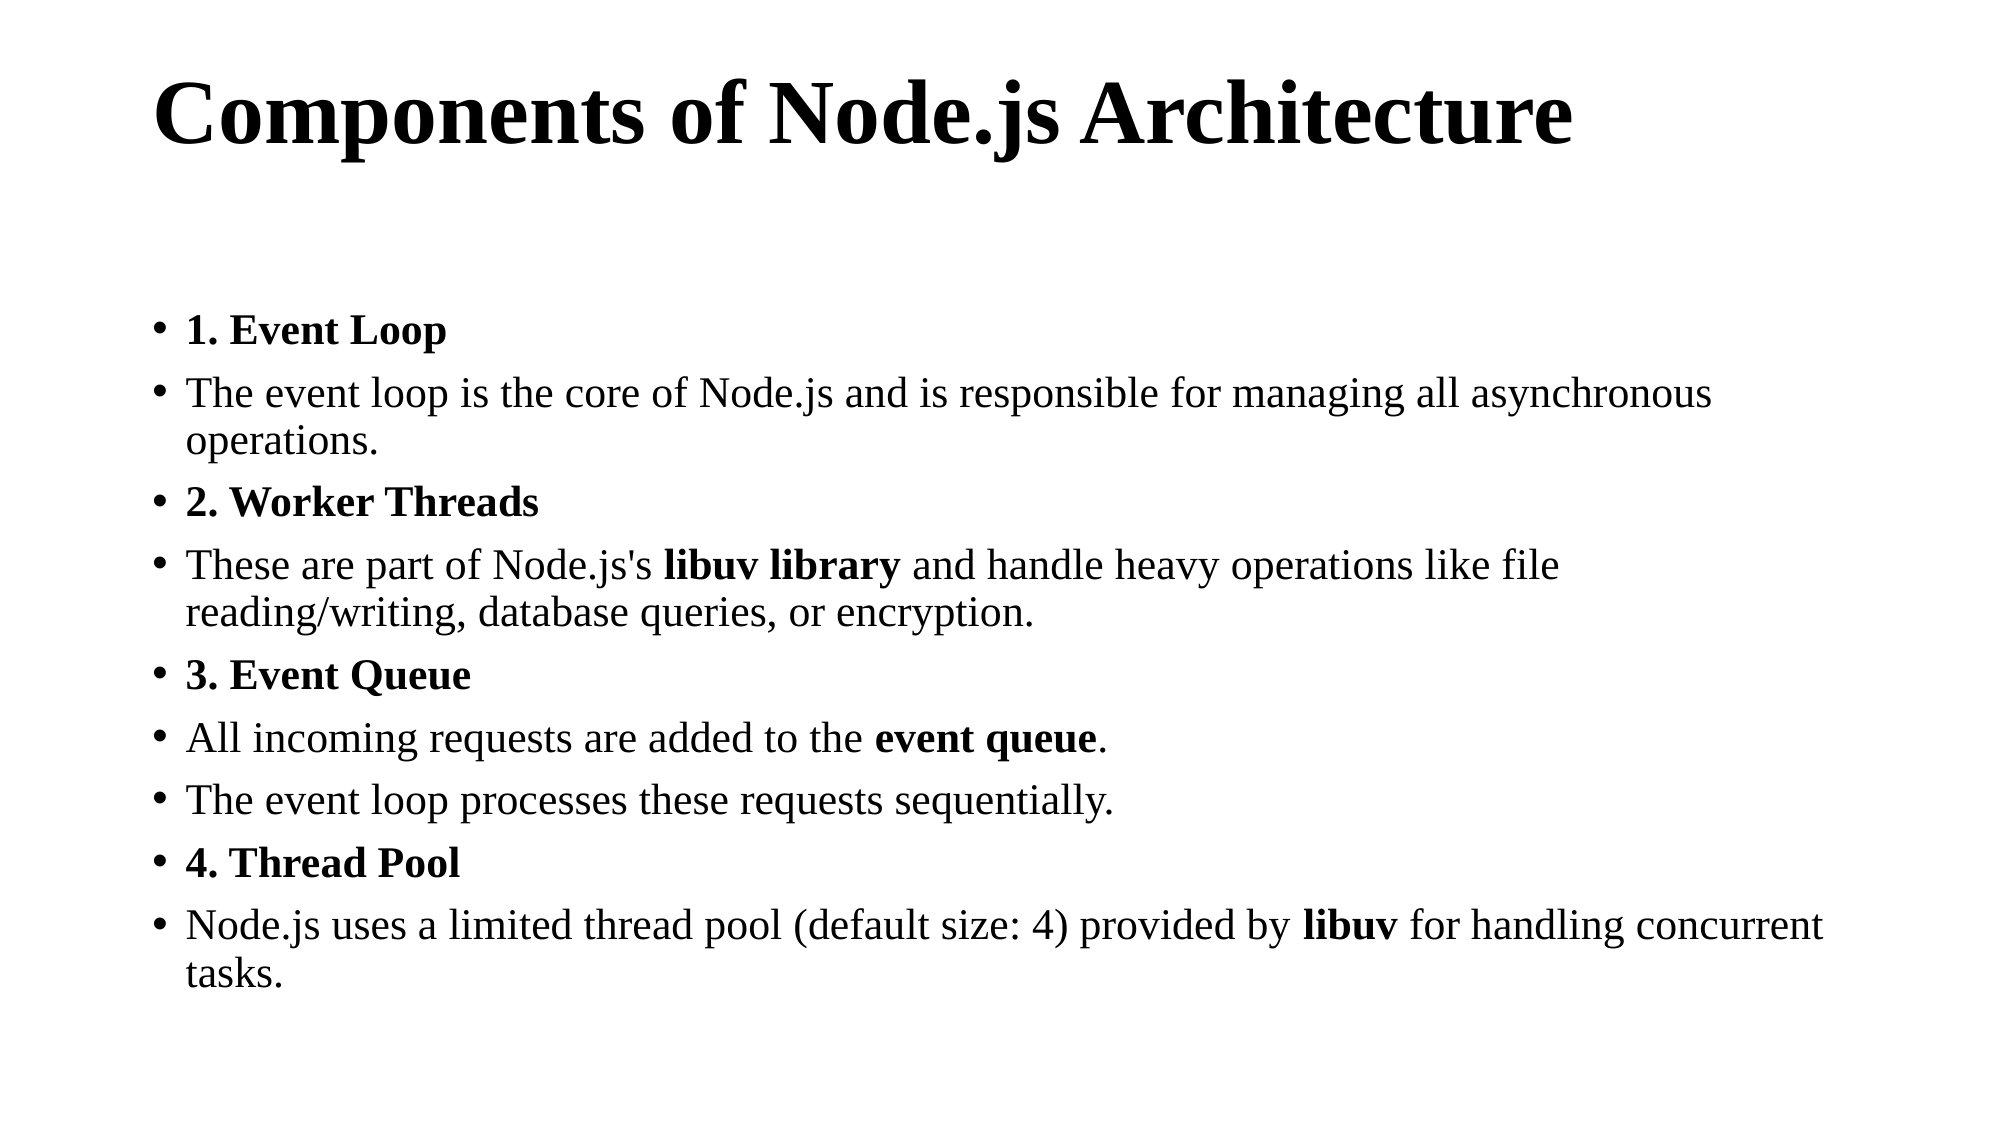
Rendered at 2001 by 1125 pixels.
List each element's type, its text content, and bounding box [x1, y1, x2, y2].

list 1. Event Loop The event loop is the core of Node.js and is responsible for managing all asynchronous operations. 2. Worker Threads These are part of Node.js's libuv library and handle heavy operations like file reading/writing, database queries, or encryption. 3. Event Queue All incoming requests are added to the event queue. The event loop processes these requests sequentially. 4. Thread Pool Node.js uses a limited thread pool (default size: 4) provided by libuv for handling concurrent tasks. [137, 299, 1863, 1014]
title Components of Node.js Architecture [137, 59, 1863, 278]
